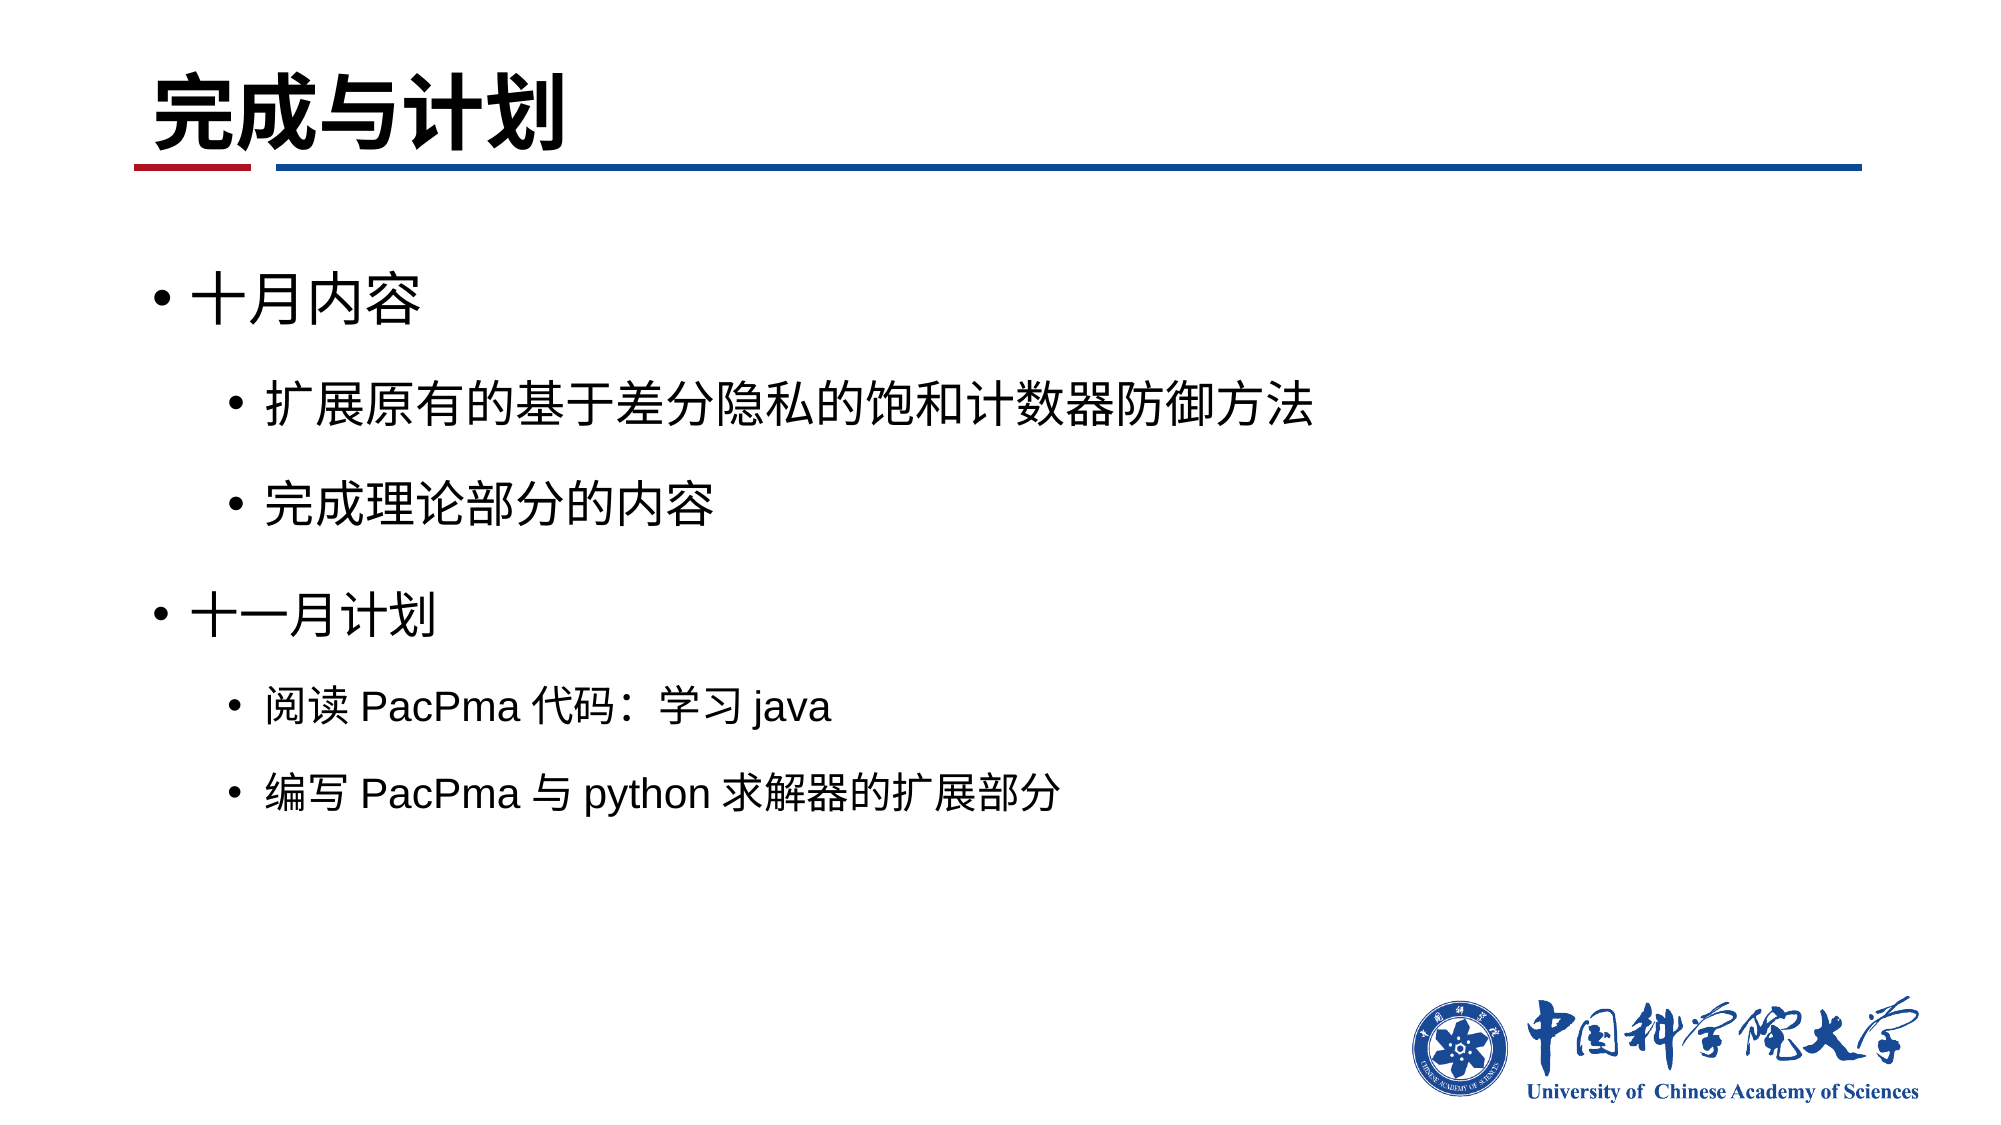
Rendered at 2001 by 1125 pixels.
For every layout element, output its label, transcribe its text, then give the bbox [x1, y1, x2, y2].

title 完成与计划 [137, 0, 1863, 168]
text_box 十月内容 扩展原有的基于差分隐私的饱和计数器防御方法 完成理论部分的内容 十一月计划 阅读PacPma代码：学习java 编写PacPma与python求解器的扩展部分 [137, 219, 1762, 986]
picture [1412, 996, 1919, 1103]
